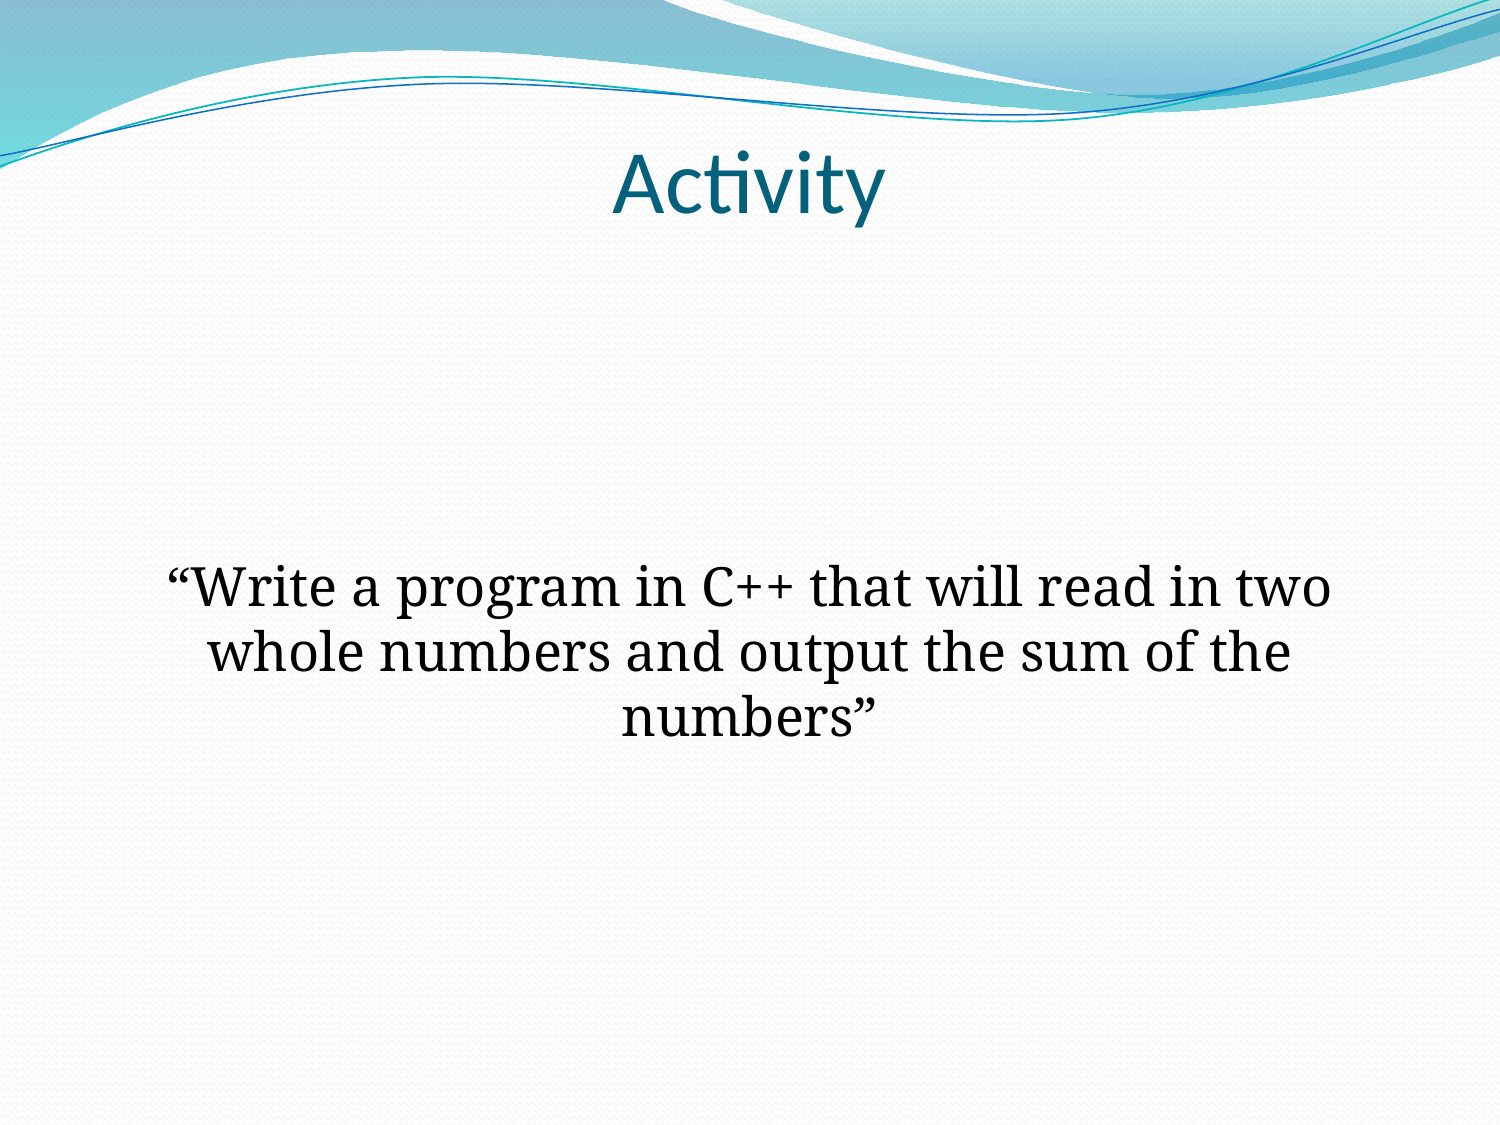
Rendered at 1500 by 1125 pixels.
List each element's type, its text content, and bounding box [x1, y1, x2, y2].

title Activity [75, 115, 1425, 232]
list “Write a program in C++ that will read in two whole numbers and output the sum of the numbers” [75, 317, 1425, 1038]
